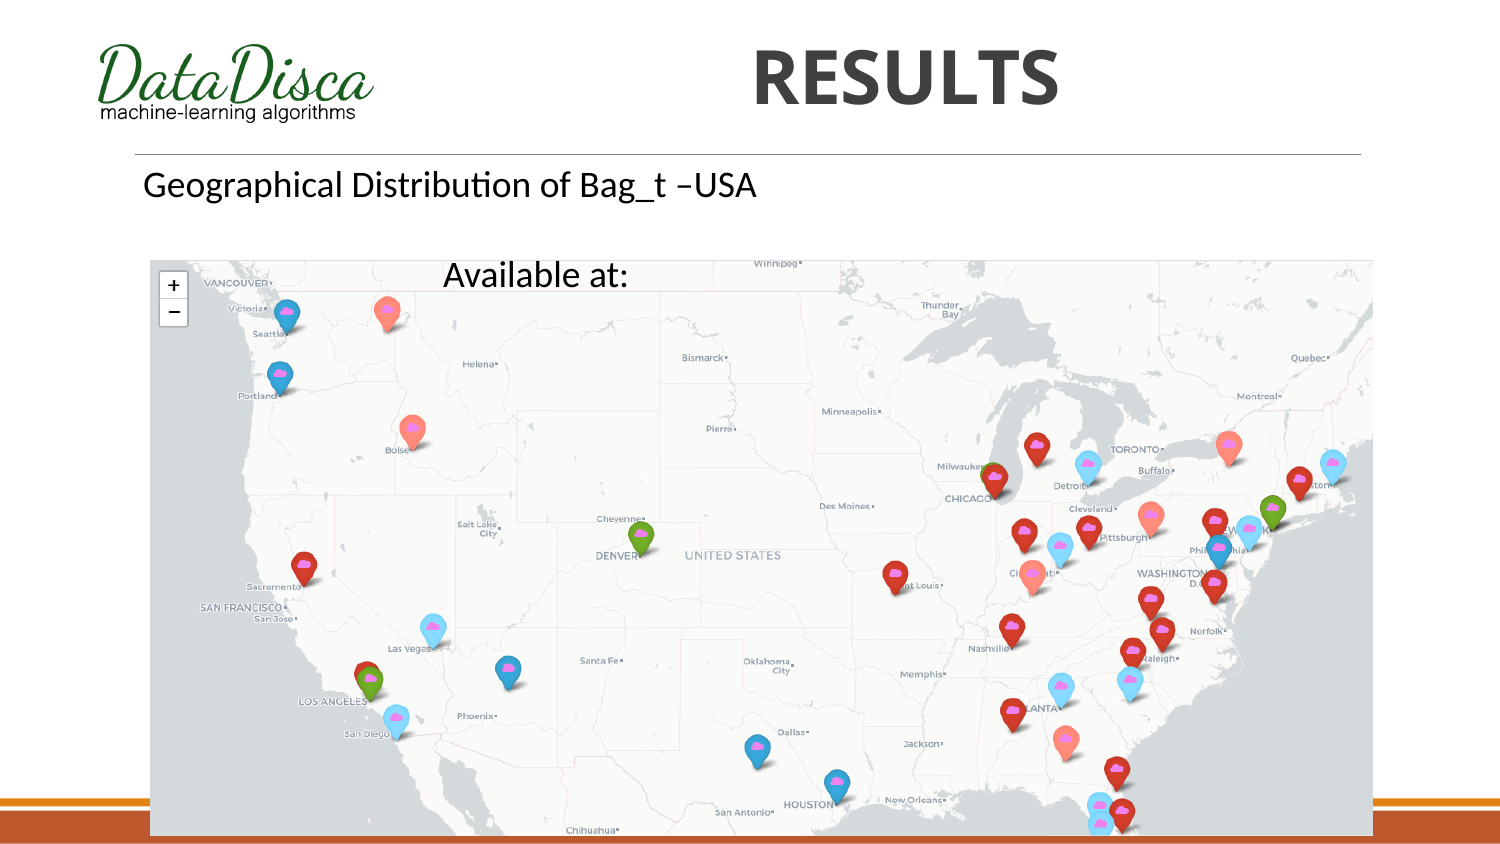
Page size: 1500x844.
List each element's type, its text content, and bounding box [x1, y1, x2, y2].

picture [149, 258, 1374, 837]
picture [98, 44, 374, 123]
text_box Geographical Distribution of Bag_t –USA Available at: [128, 153, 1395, 303]
title RESULTS [439, 35, 1373, 128]
